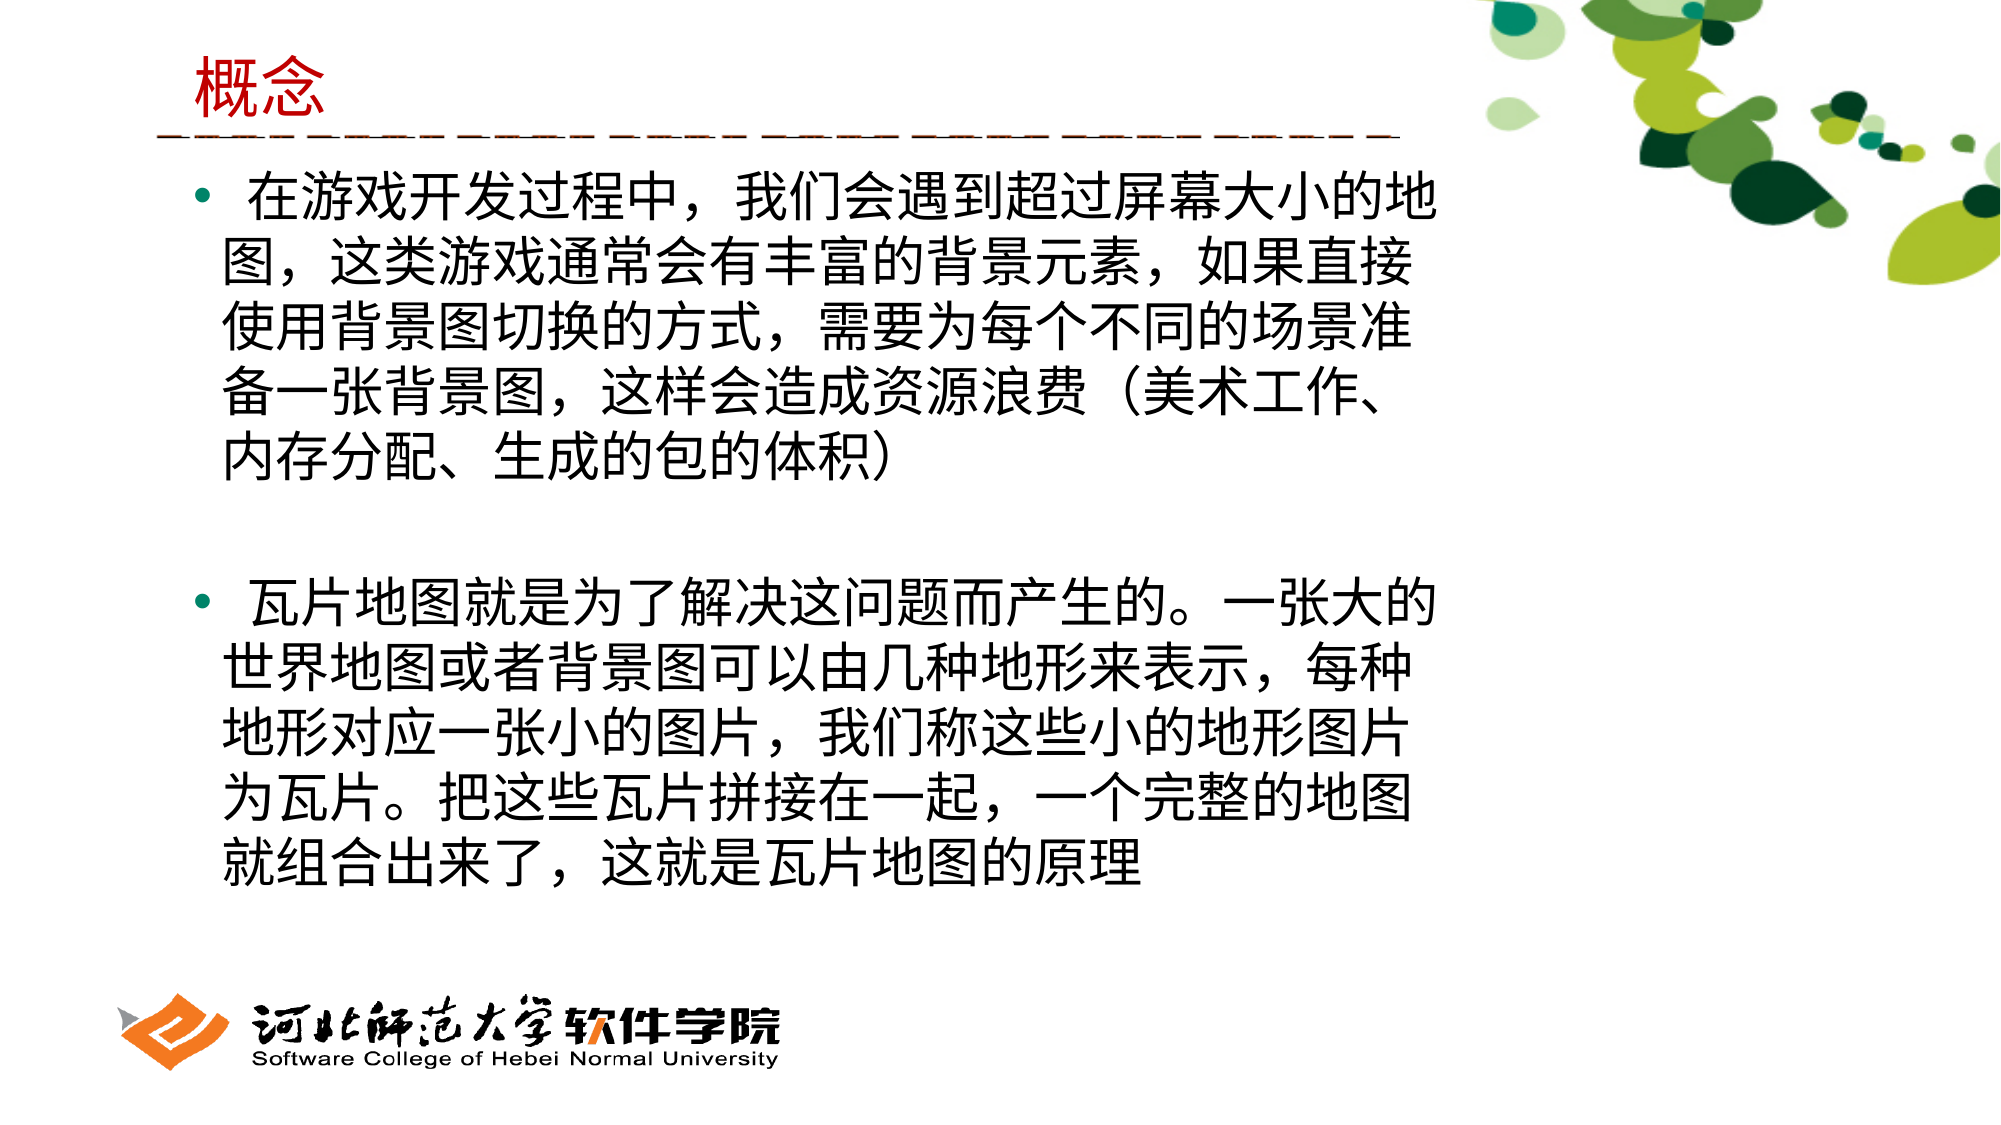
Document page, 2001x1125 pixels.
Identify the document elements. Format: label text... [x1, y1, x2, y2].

list 在游戏开发过程中，我们会遇到超过屏幕大小的地图，这类游戏通常会有丰富的背景元素，如果直接使用背景图切换的方式，需要为每个不同的场景准备一张背景图，这样会造成资源浪费（美术工作、内存分配、生成的包的体积） 瓦片地图就是为了解决这问题而产生的。一张大的世界地图或者背景图可以由几种地形来表示，每种地形对应一张小的图片，我们称这些小的地形图片为瓦片。把这些瓦片拼接在一起，一个完整的地图就组合出来了，这就是瓦片地图的原理 [178, 154, 1470, 971]
picture [0, 0, 2001, 1125]
list 概念 [178, 38, 1523, 120]
